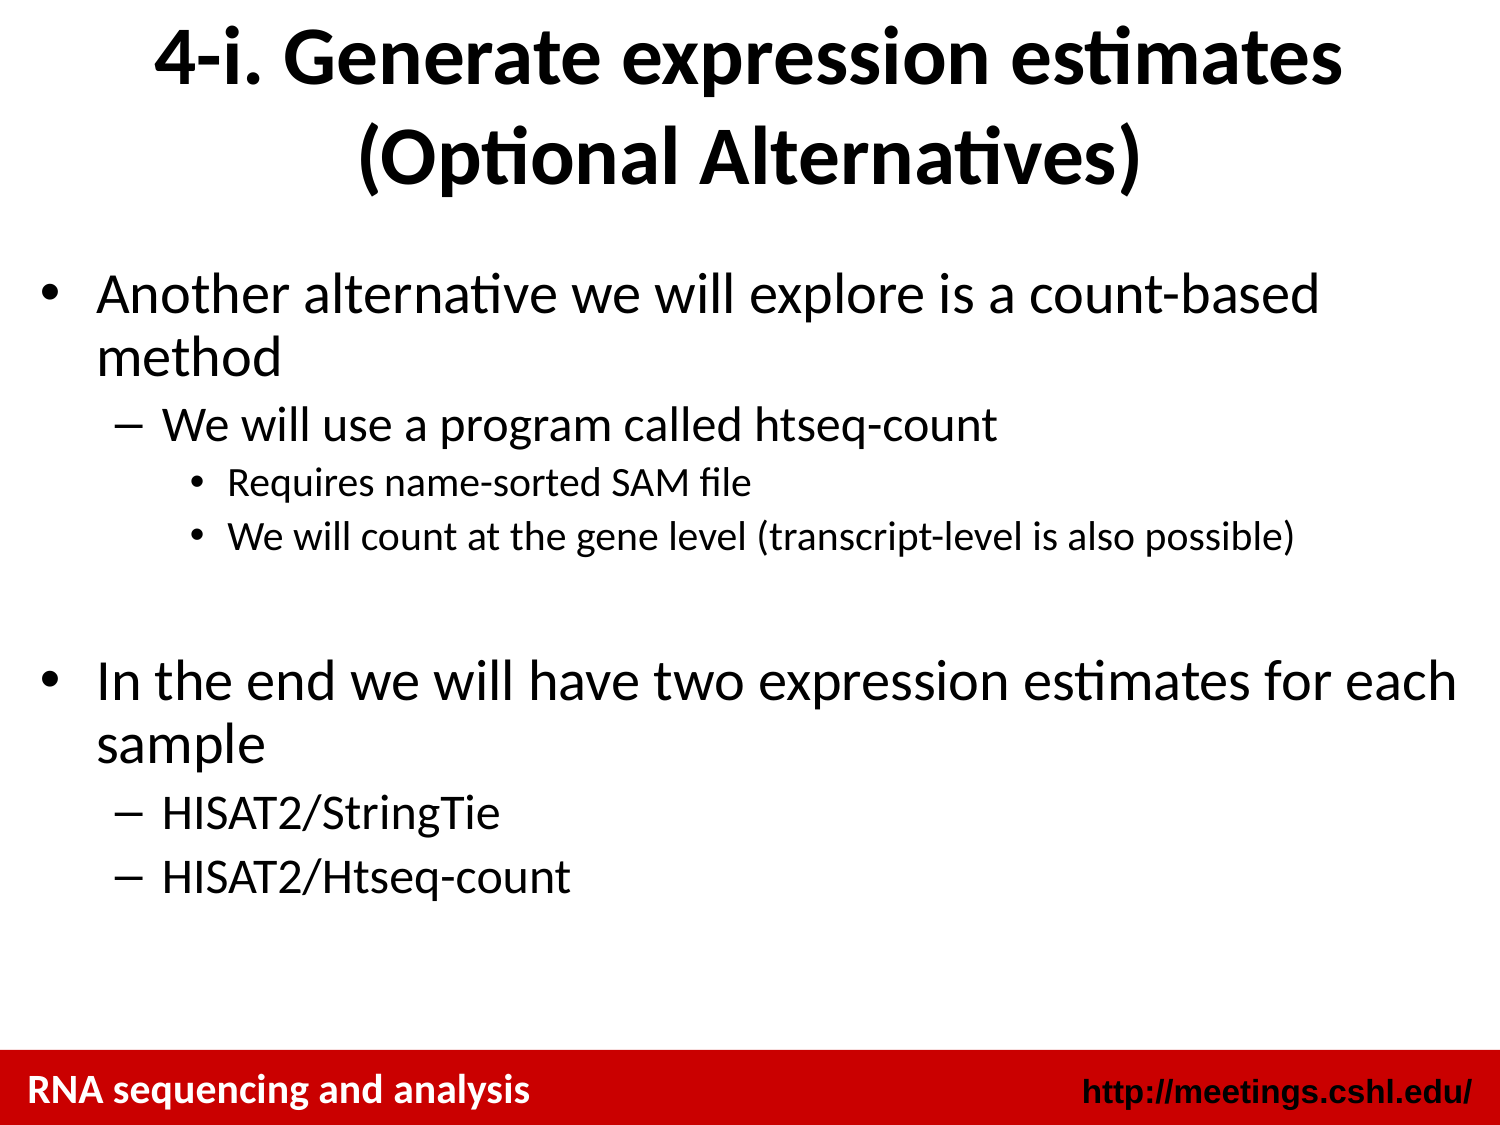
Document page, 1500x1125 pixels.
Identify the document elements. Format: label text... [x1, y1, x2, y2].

title 4-i. Generate expression estimates (Optional Alternatives) [24, 7, 1475, 195]
list Another alternative we will explore is a count-based method We will use a program called htseq-count Requires name-sorted SAM file We will count at the gene level (transcript-level is also possible) In the end we will have two expression estimates for each sample HISAT2/StringTie HISAT2/Htseq-count [24, 255, 1475, 1025]
